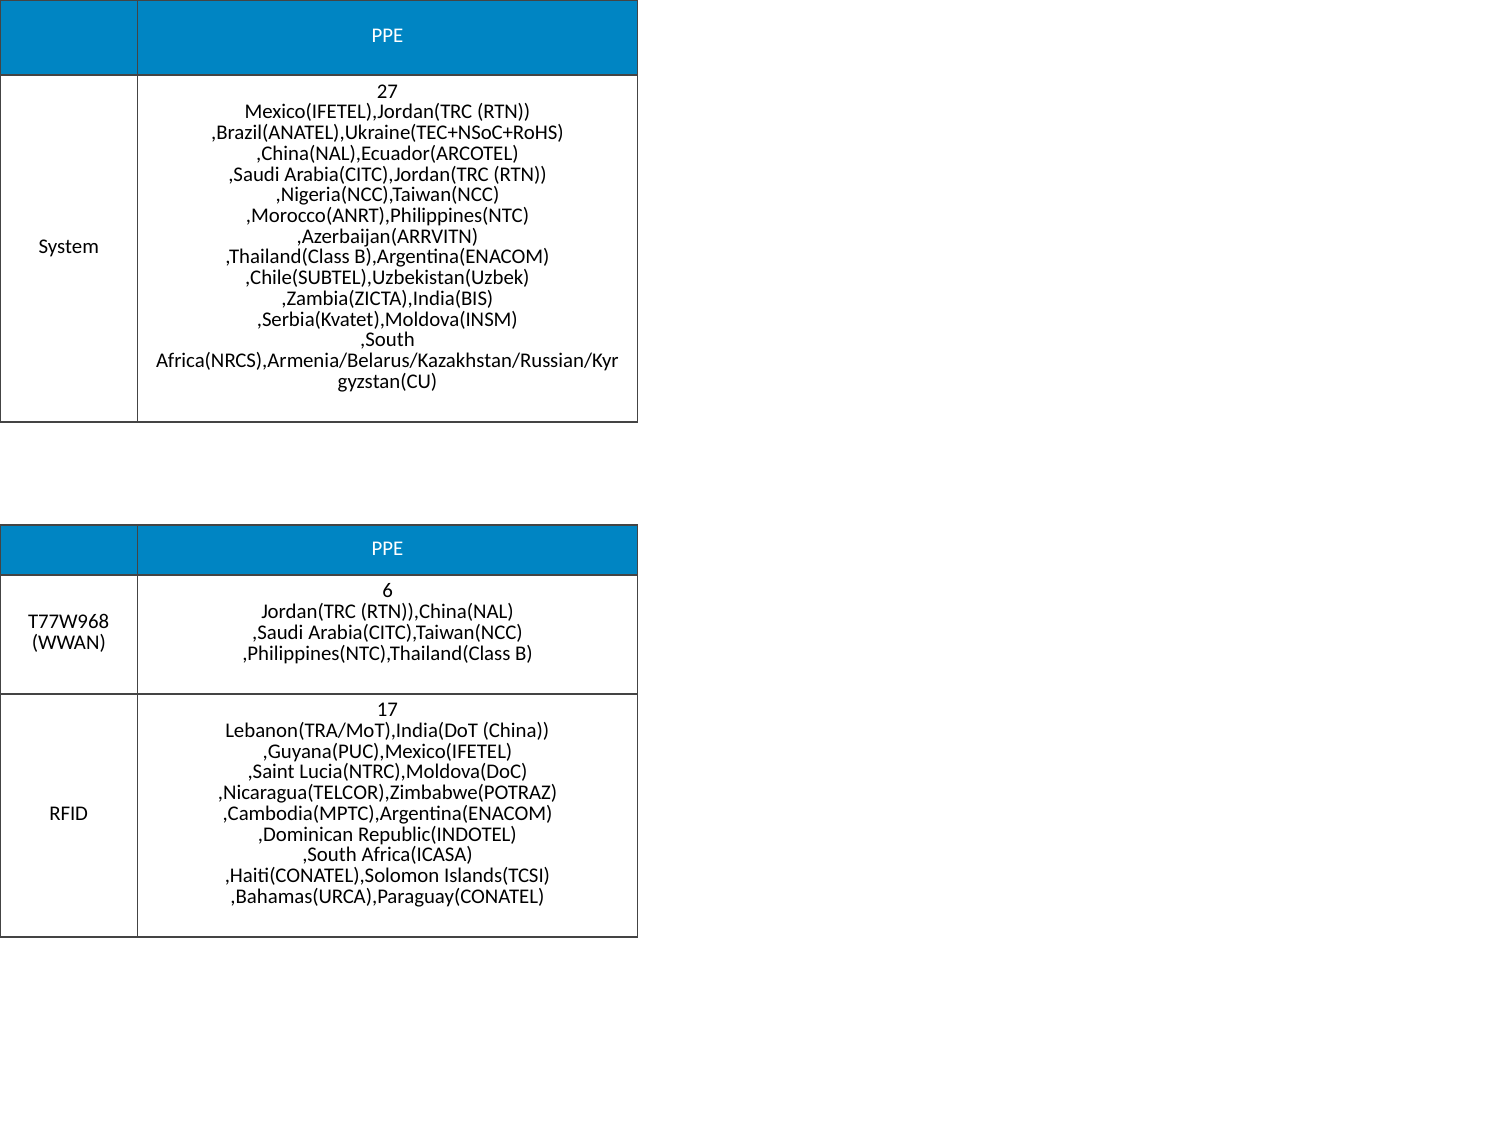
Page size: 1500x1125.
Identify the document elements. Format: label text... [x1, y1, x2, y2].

table_cell RFID [1, 695, 137, 936]
table_header [1, 1, 137, 74]
table_header PPE [138, 1, 637, 74]
table_cell 17 Lebanon(TRA/MoT),India(DoT (China)) ,Guyana(PUC),Mexico(IFETEL) ,Saint Lucia(NTRC),Moldova(DoC) ,Nicaragua(TELCOR),Zimbabwe(POTRAZ) ,Cambodia(MPTC),Argentina(ENACOM) ,Dominican Republic(INDOTEL) ,South Africa(ICASA) ,Haiti(CONATEL),Solomon Islands(TCSI) ,Bahamas(URCA),Paraguay(CONATEL) [138, 695, 637, 936]
table_cell 6 Jordan(TRC (RTN)),China(NAL) ,Saudi Arabia(CITC),Taiwan(NCC) ,Philippines(NTC),Thailand(Class B) [138, 576, 637, 693]
table_cell T77W968 (WWAN) [1, 576, 137, 693]
table_cell 27 Mexico(IFETEL),Jordan(TRC (RTN)) ,Brazil(ANATEL),Ukraine(TEC+NSoC+RoHS) ,China(NAL),Ecuador(ARCOTEL) ,Saudi Arabia(CITC),Jordan(TRC (RTN)) ,Nigeria(NCC),Taiwan(NCC) ,Morocco(ANRT),Philippines(NTC) ,Azerbaijan(ARRVITN) ,Thailand(Class B),Argentina(ENACOM) ,Chile(SUBTEL),Uzbekistan(Uzbek) ,Zambia(ZICTA),India(BIS) ,Serbia(Kvatet),Moldova(INSM) ,South Africa(NRCS),Armenia/Belarus/Kazakhstan/Russian/Kyrgyzstan(CU) [138, 76, 637, 421]
table_cell System [1, 76, 137, 421]
table_header PPE [138, 526, 637, 574]
table_header [1, 526, 137, 574]
